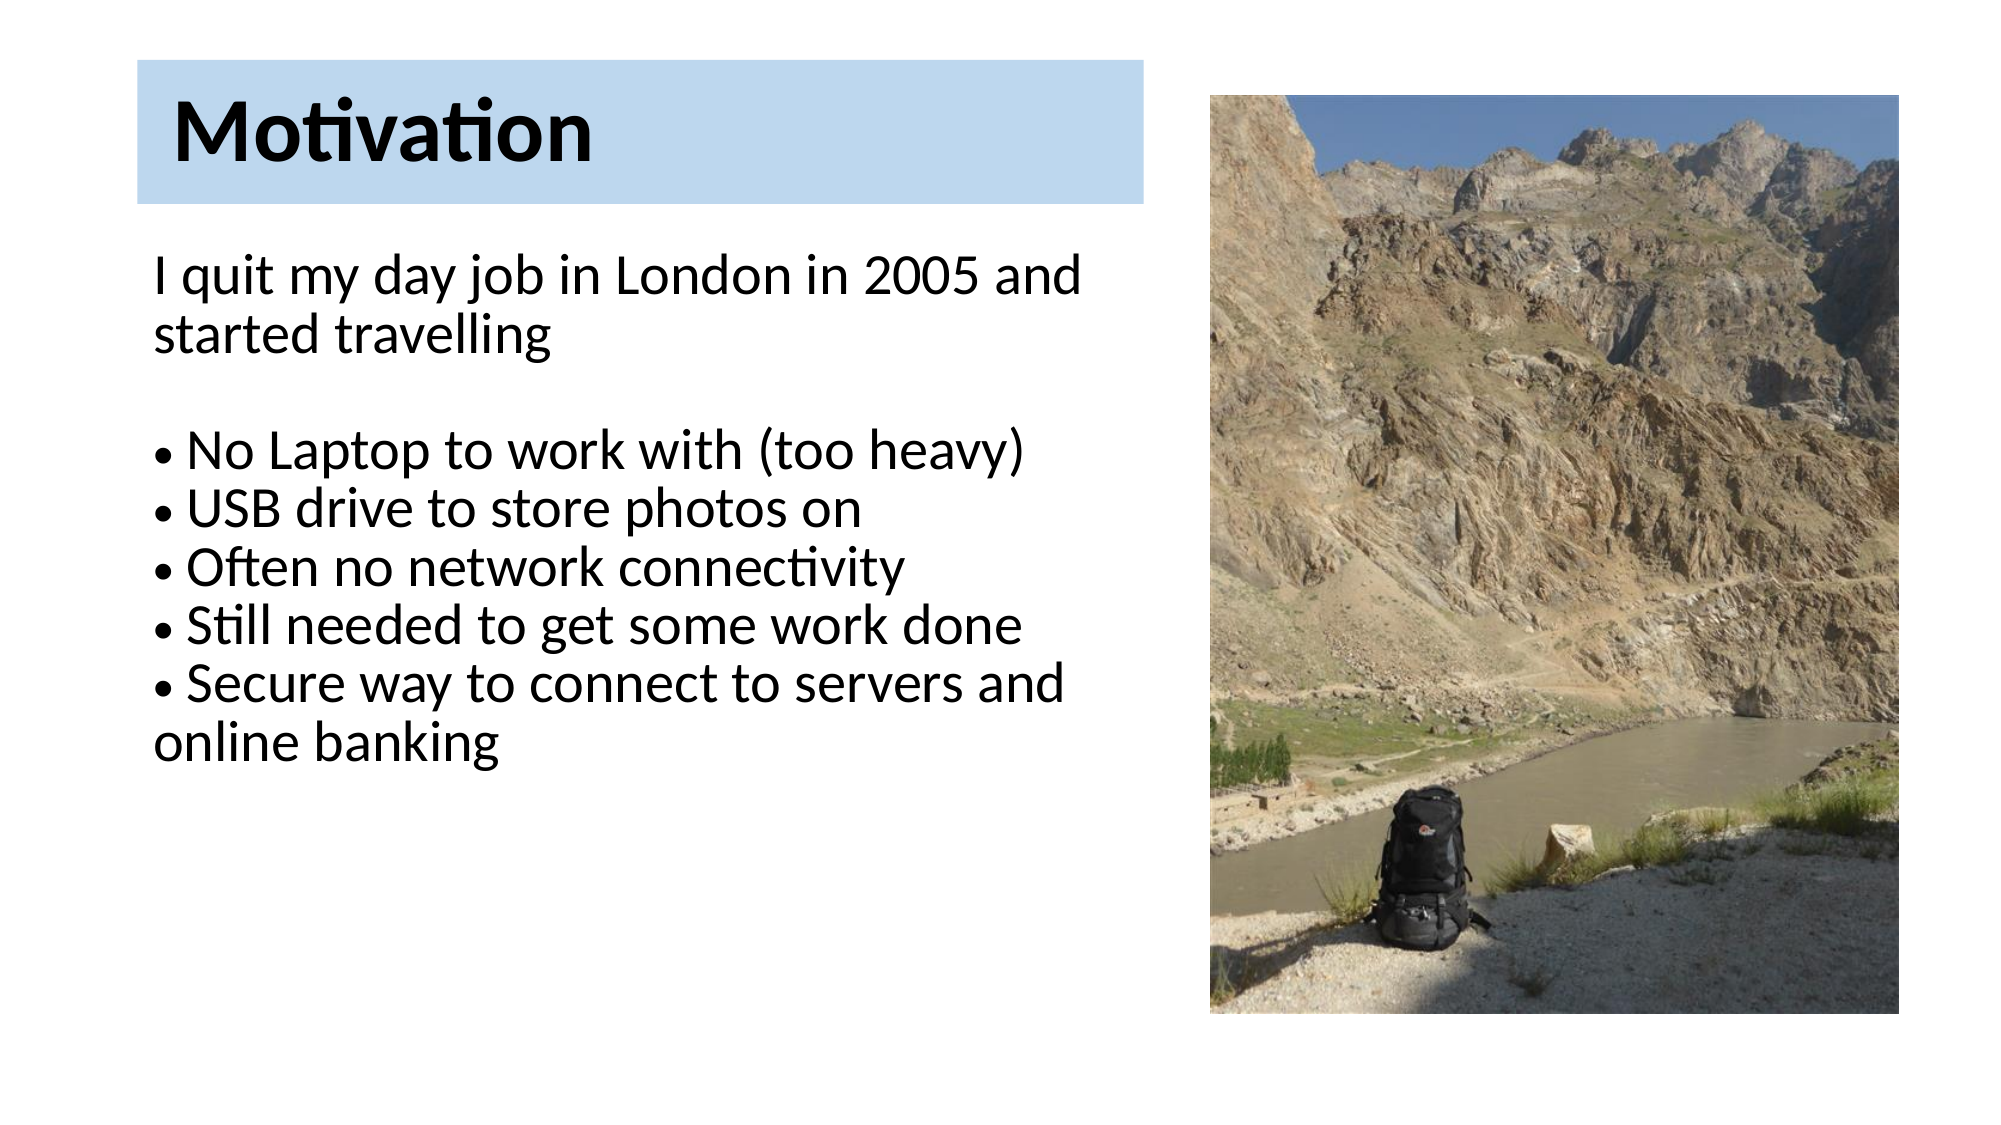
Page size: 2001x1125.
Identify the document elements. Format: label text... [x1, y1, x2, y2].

title Motivation [137, 59, 1144, 204]
table_header I quit my day job in London in 2005 and started travelling No Laptop to work with (too heavy) USB drive to store photos on Often no network connectivity Still needed to get some work done Secure way to connect to servers and online banking [137, 235, 1174, 924]
picture [1210, 95, 1899, 1014]
